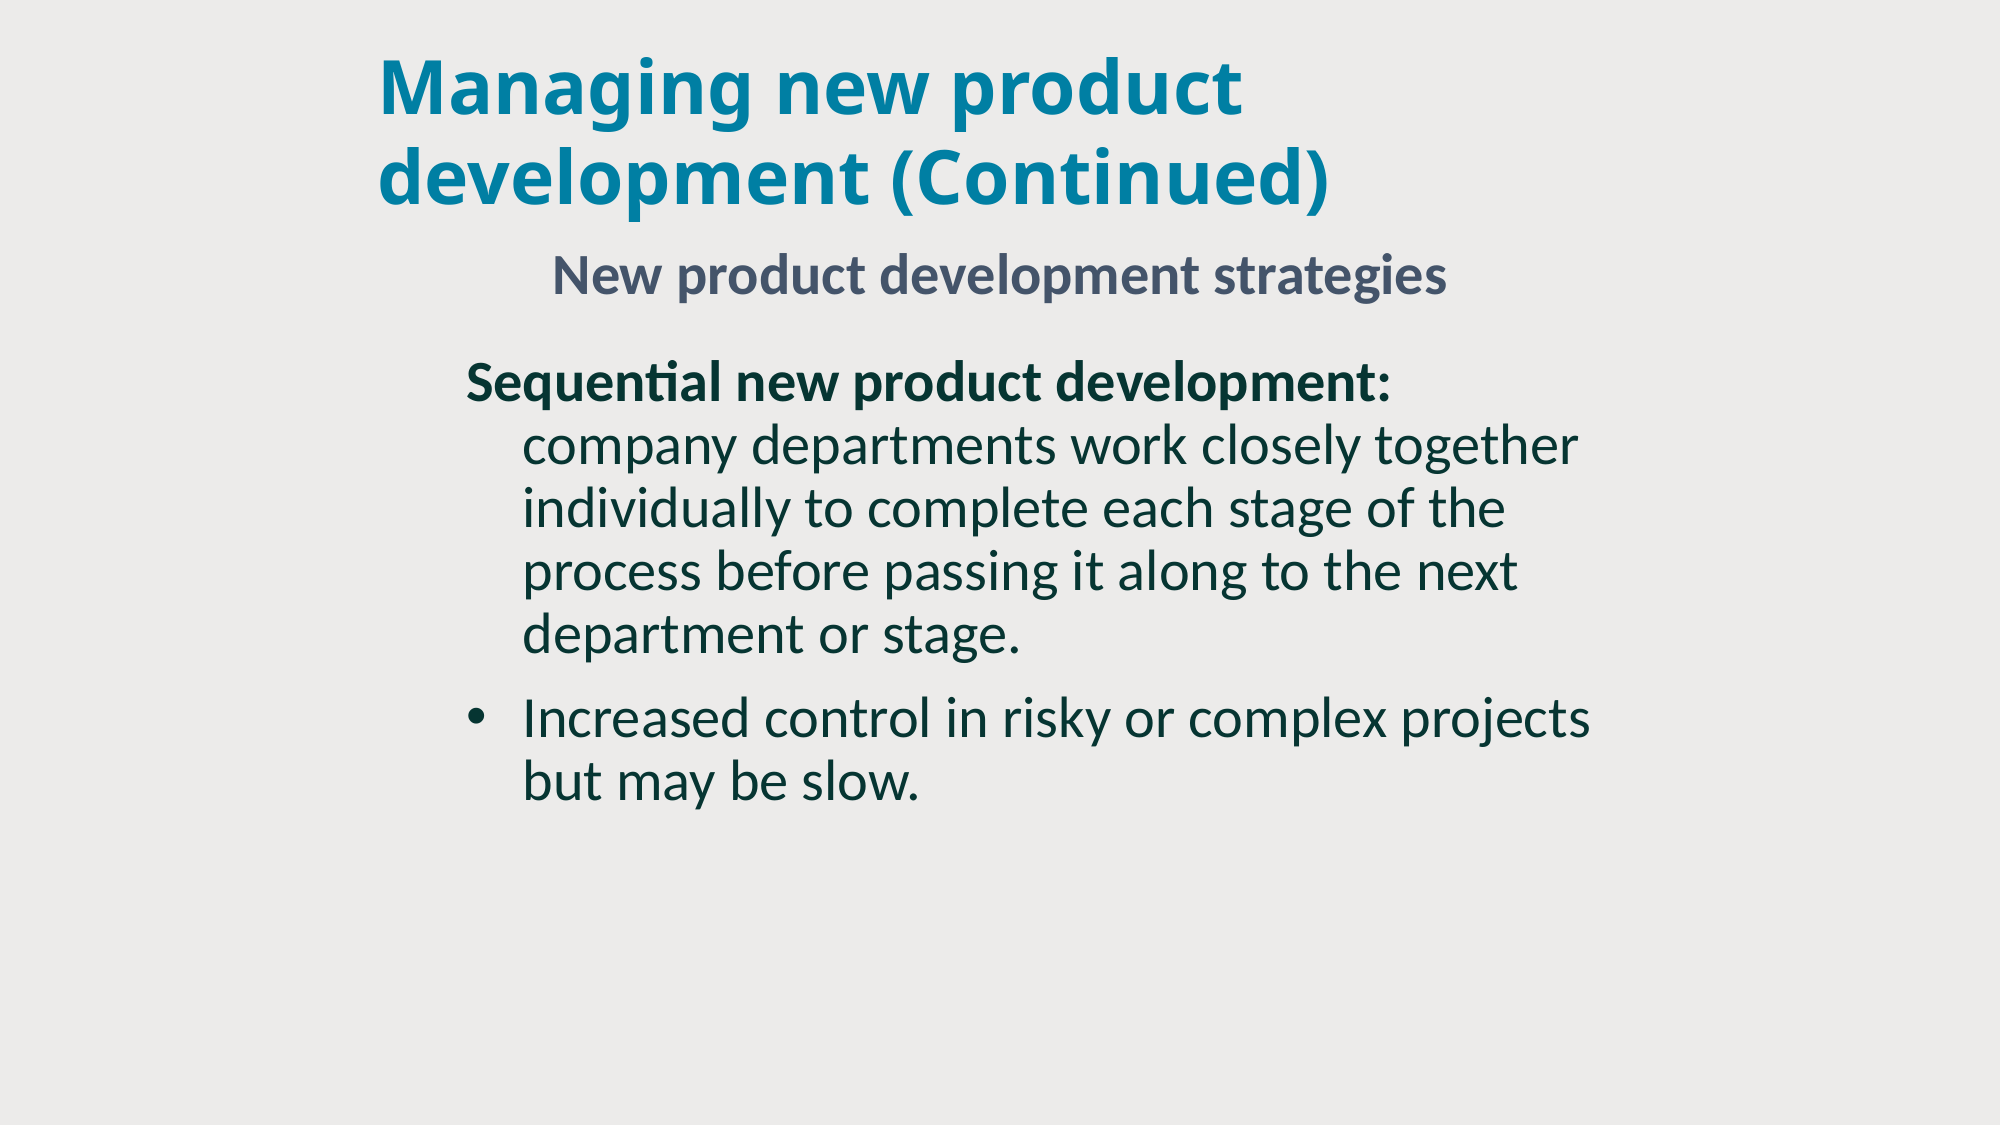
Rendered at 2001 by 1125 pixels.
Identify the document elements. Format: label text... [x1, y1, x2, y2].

list New product development strategies [412, 236, 1588, 310]
title Managing new product development (Continued) [362, 36, 1638, 224]
list Sequential new product development: company departments work closely together individually to complete each stage of the process before passing it along to the next department or stage. Increased control in risky or complex projects but may be slow. [451, 343, 1614, 957]
